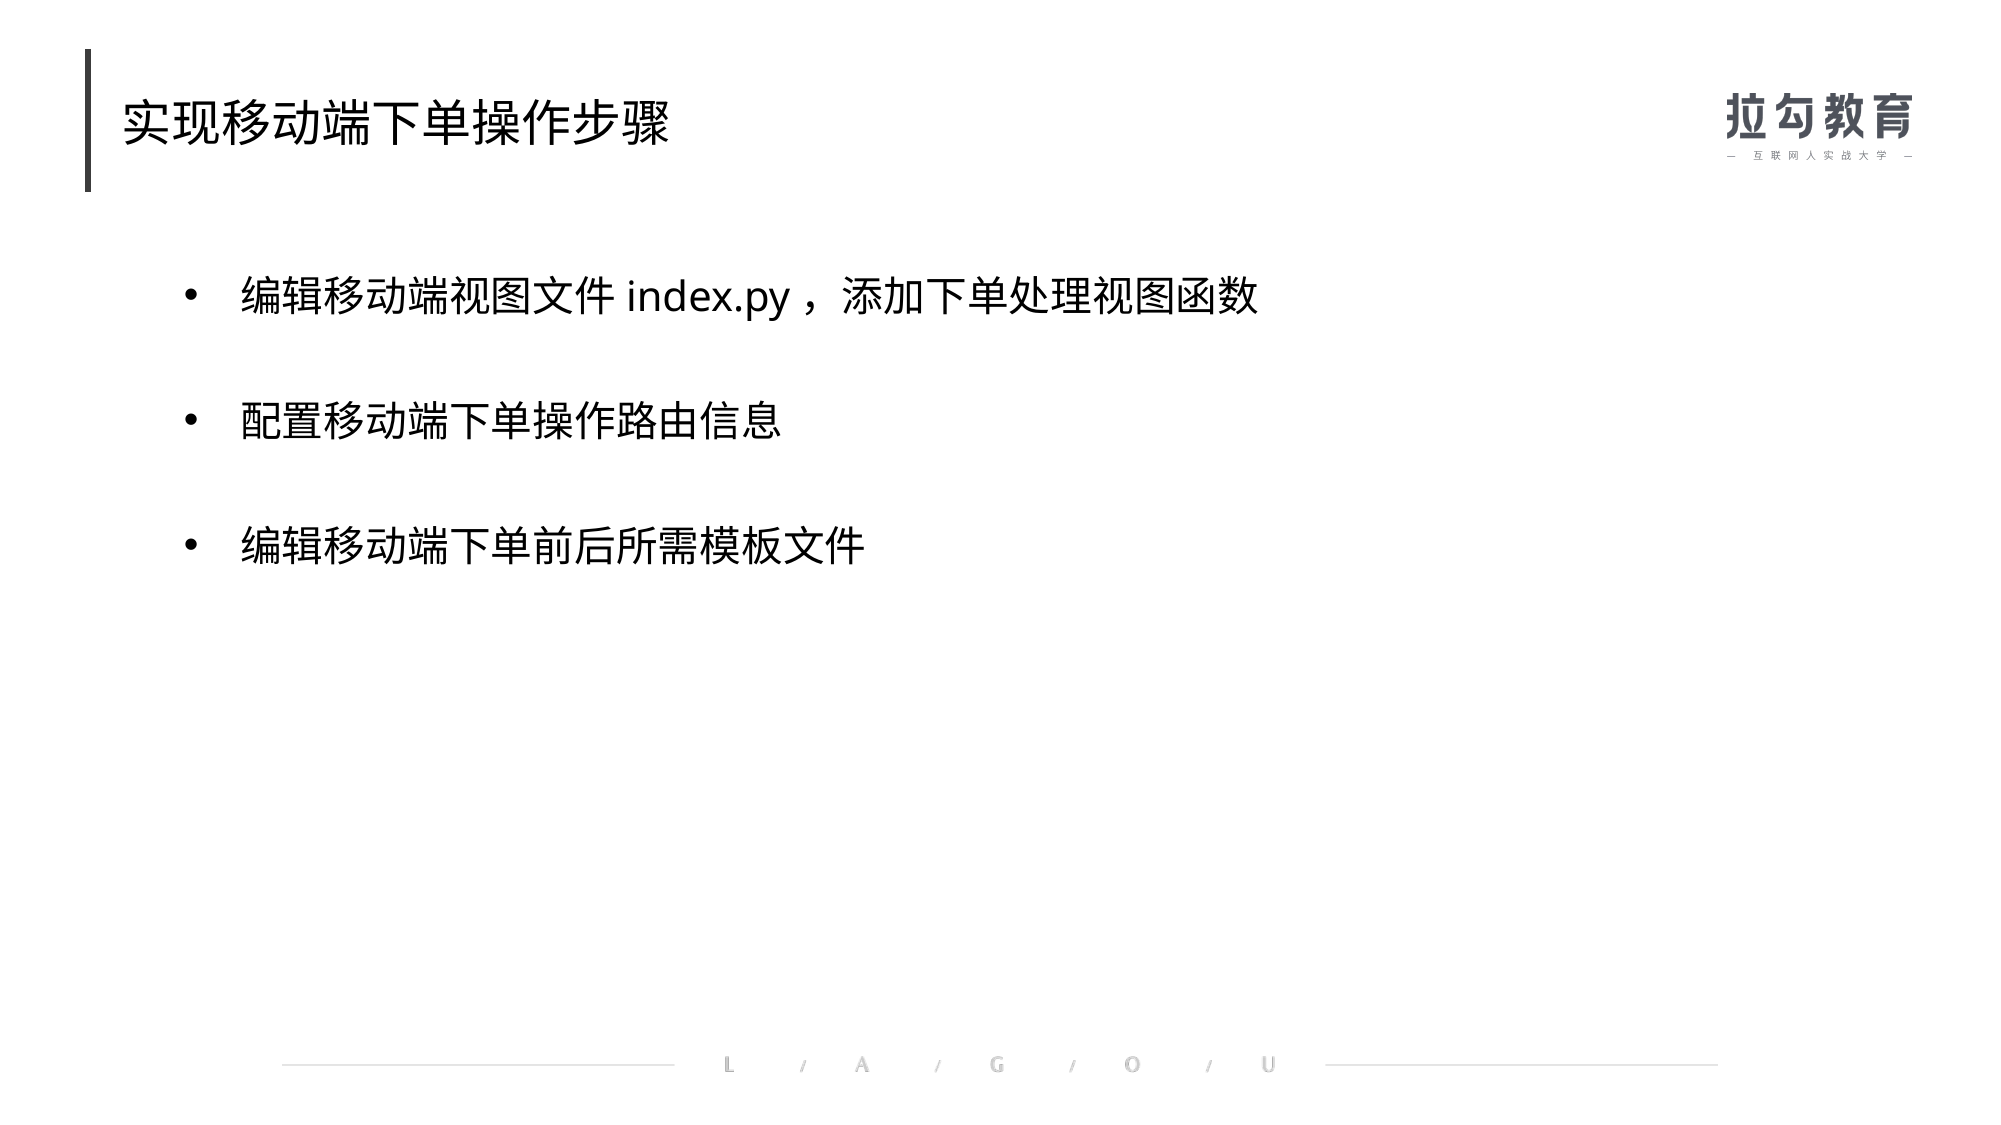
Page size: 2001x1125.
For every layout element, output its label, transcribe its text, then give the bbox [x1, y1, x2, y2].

picture [282, 1046, 1718, 1084]
picture [1727, 93, 1912, 160]
text_box 实现移动端下单操作步骤 [106, 82, 1445, 168]
text_box 编辑移动端视图文件index.py，添加下单处理视图函数 配置移动端下单操作路由信息 编辑移动端下单前后所需模板文件 [169, 187, 1831, 578]
